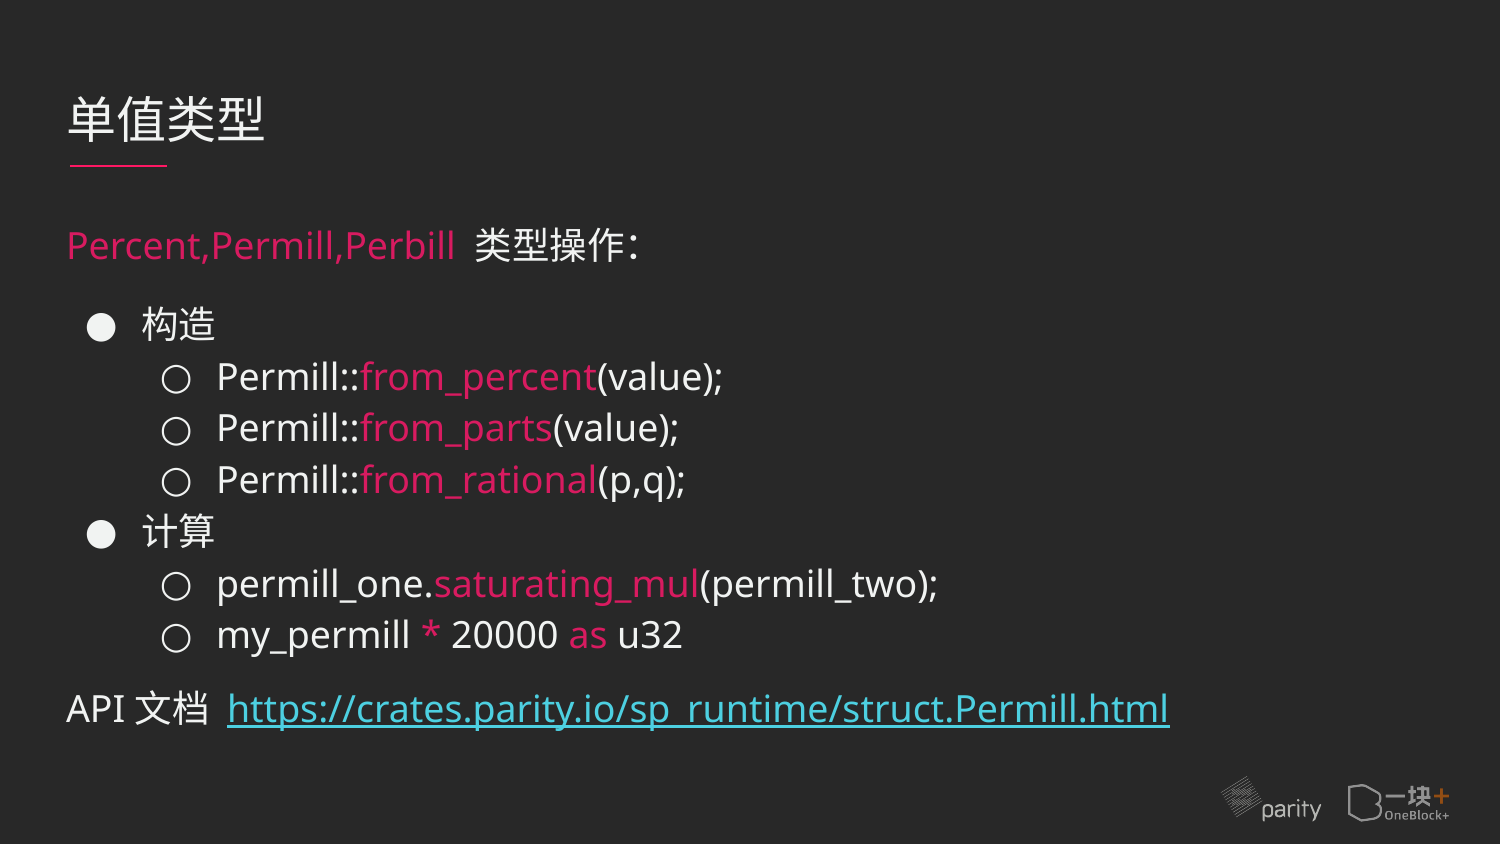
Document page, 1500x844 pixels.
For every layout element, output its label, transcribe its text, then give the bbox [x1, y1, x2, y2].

picture [1348, 812, 1449, 822]
text_box Percent,Permill,Perbill 类型操作： [51, 184, 1449, 279]
text_box 构造 Permill::from_percent(value); Permill::from_parts(value); Permill::from_rational(p,q); 计算 permill_one.saturating_mul(permill_two); my_permill * 20000 as u32 API文档 https://crates.parity.io/sp_runtime/struct.Permill.html [51, 279, 1449, 812]
title 单值类型 [51, 43, 1449, 138]
